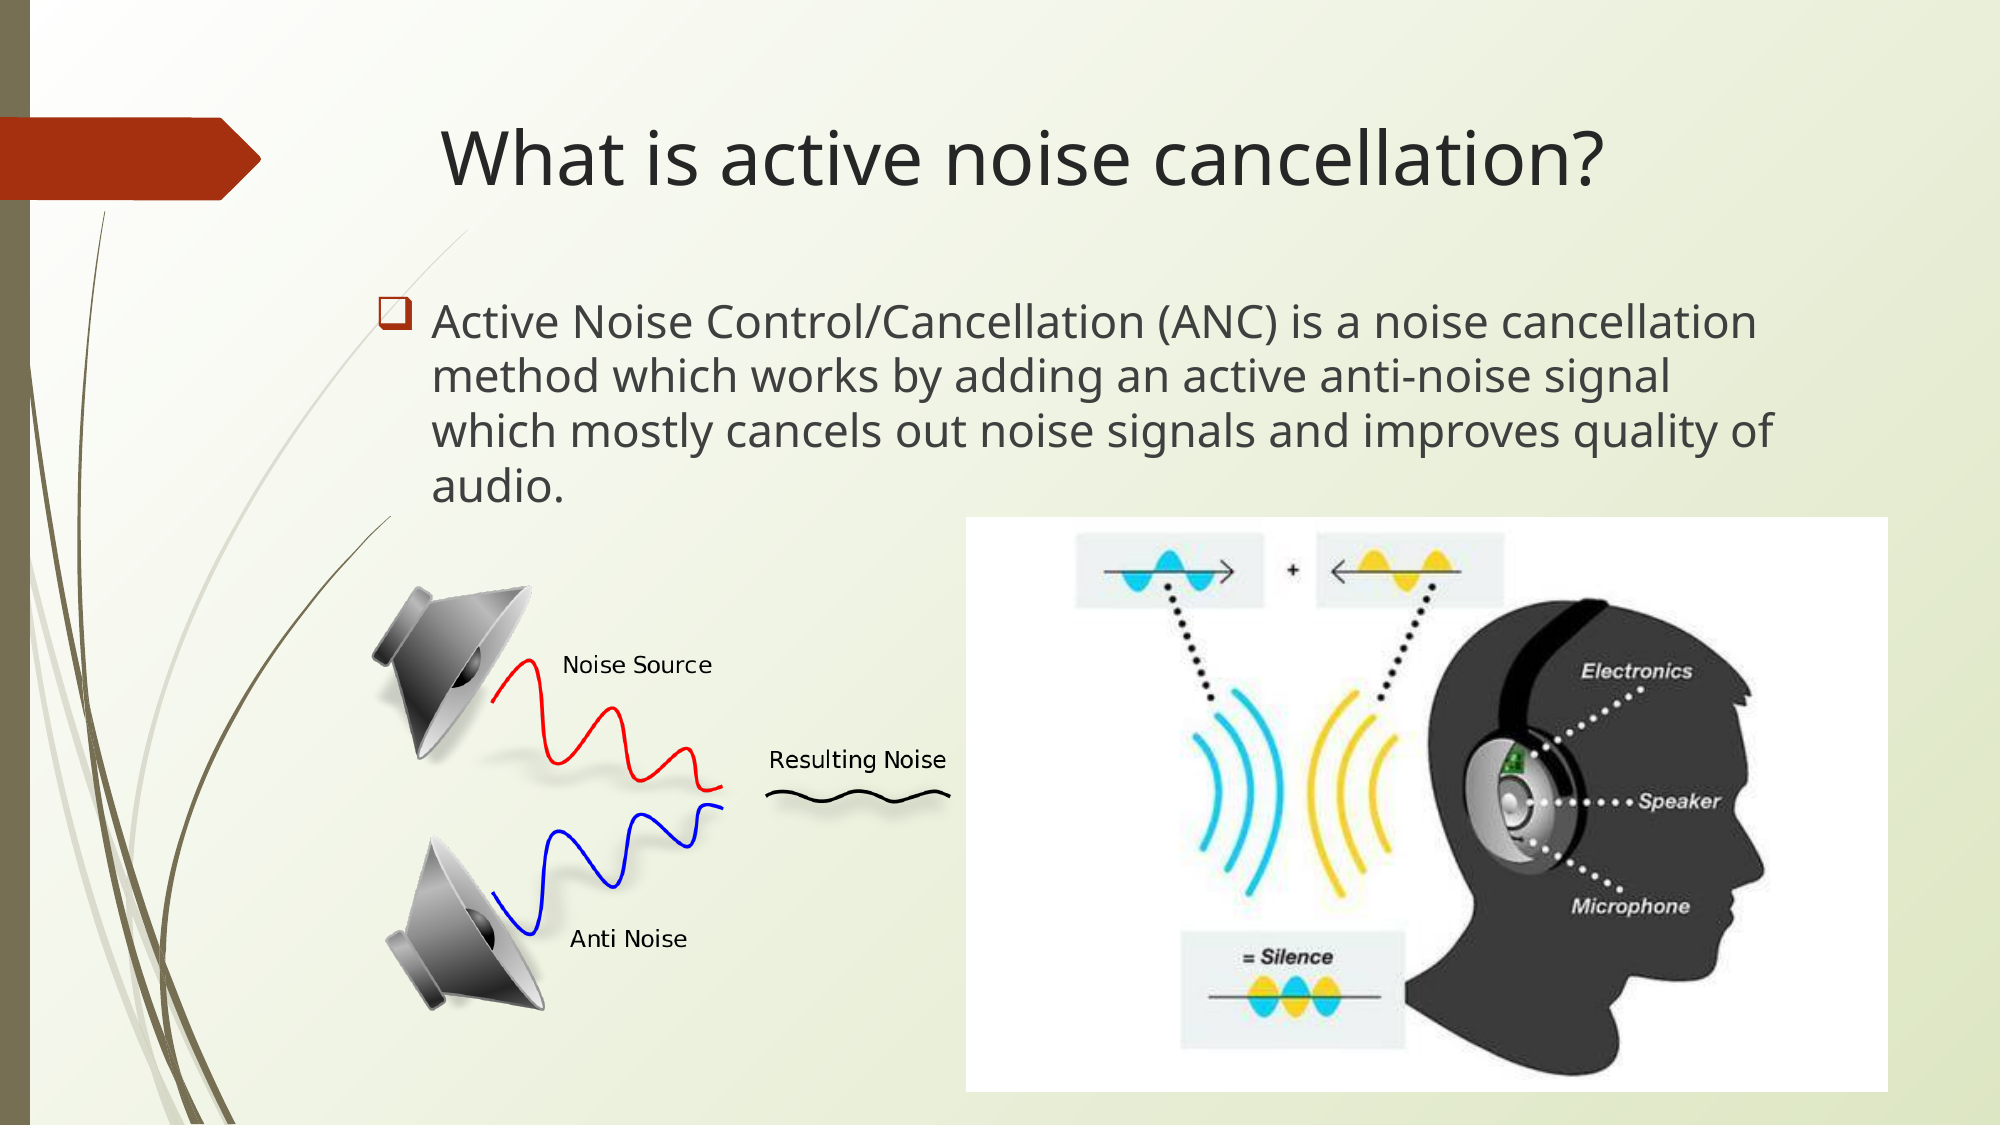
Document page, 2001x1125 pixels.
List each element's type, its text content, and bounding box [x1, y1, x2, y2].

picture [330, 517, 1888, 1092]
list Active Noise Control/Cancellation (ANC) is a noise cancellation method which works by adding an active anti-noise signal which mostly cancels out noise signals and improves quality of audio. [360, 284, 1823, 536]
title What is active noise cancellation? [425, 102, 1888, 313]
